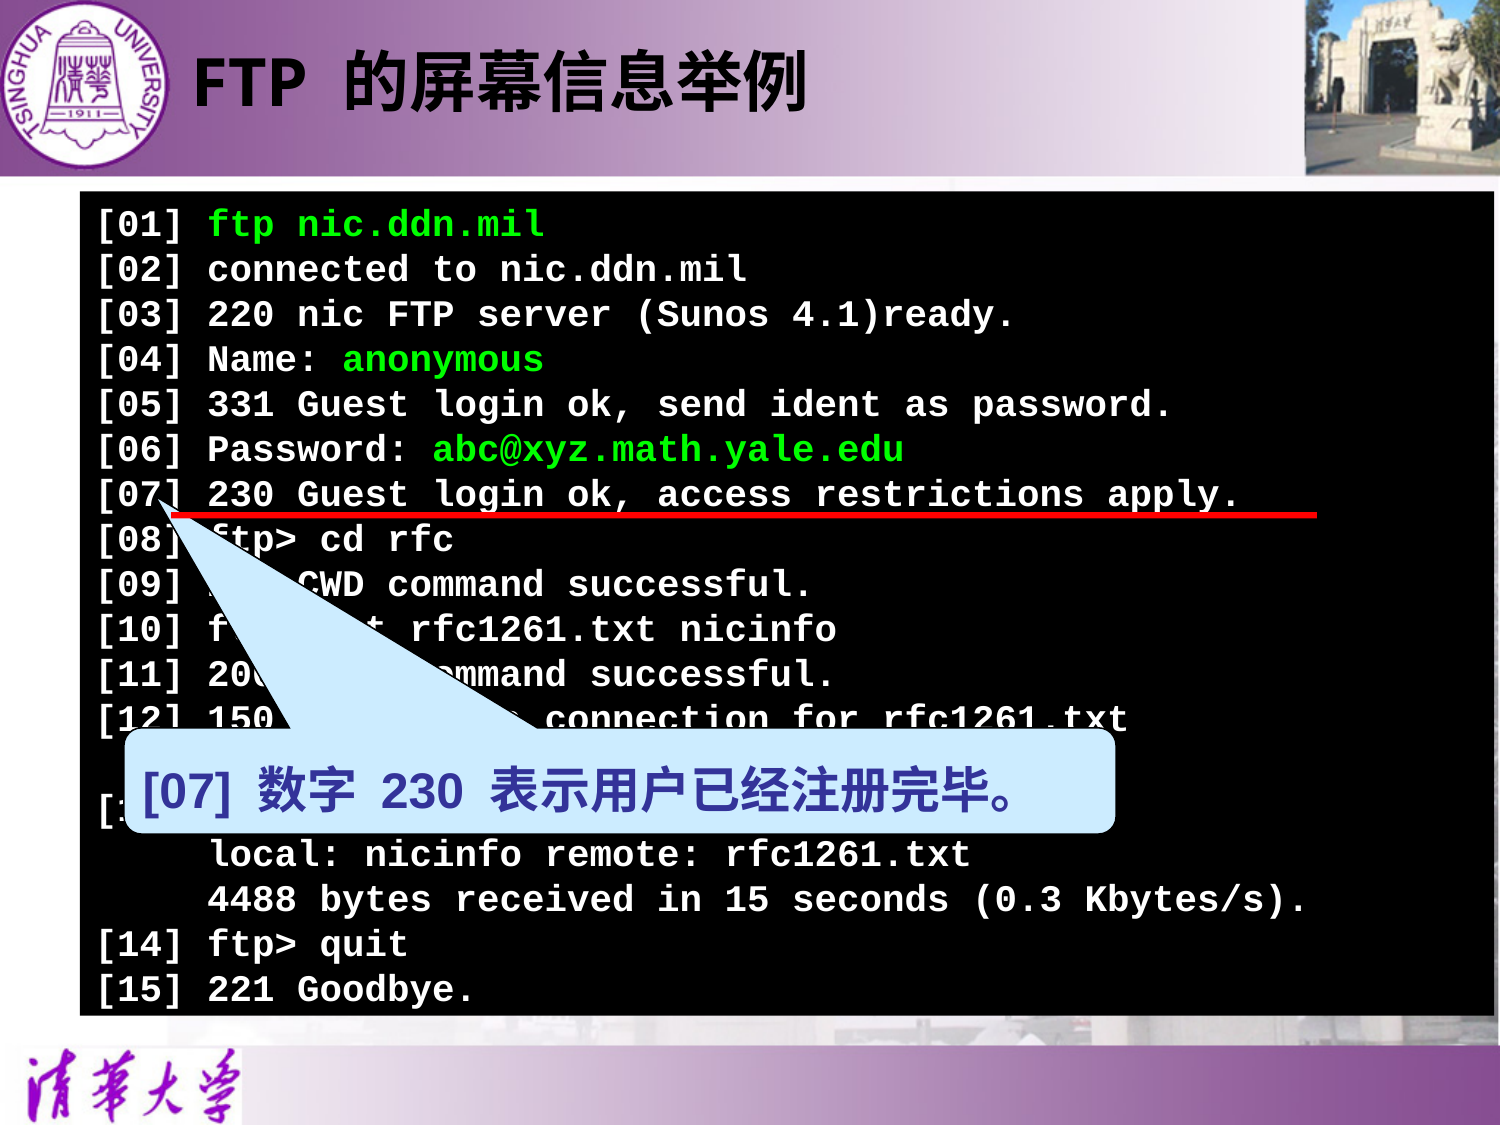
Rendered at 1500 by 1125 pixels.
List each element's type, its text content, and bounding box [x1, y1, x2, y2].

picture [0, 0, 1500, 1125]
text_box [123, 727, 1117, 835]
text_box FTP 的屏幕信息举例 [176, 23, 1365, 138]
text_box [01] ftp nic.ddn.mil [02] connected to nic.ddn.mil [03] 220 nic FTP server (Sunos 4.1)ready. [04] Name: anonymous [05] 331 Guest login ok, send ident as password. [06] Password: abc@xyz.math.yale.edu [07] 230 Guest login ok, access restrictions apply. [08] ftp> cd rfc [09] 250 CWD command successful. [10] ftp> get rfc1261.txt nicinfo [11] 200 PORT command successful. [12] 150 ASCII data connection for rfc1261.txt (128.36.12.27,1401) (4318 bytes). [13] 226 ASCII Transfer complete. local: nicinfo remote: rfc1261.txt 4488 bytes received in 15 seconds (0.3 Kbytes/s). [14] ftp> quit [15] 221 Goodbye. [79, 191, 1495, 1016]
